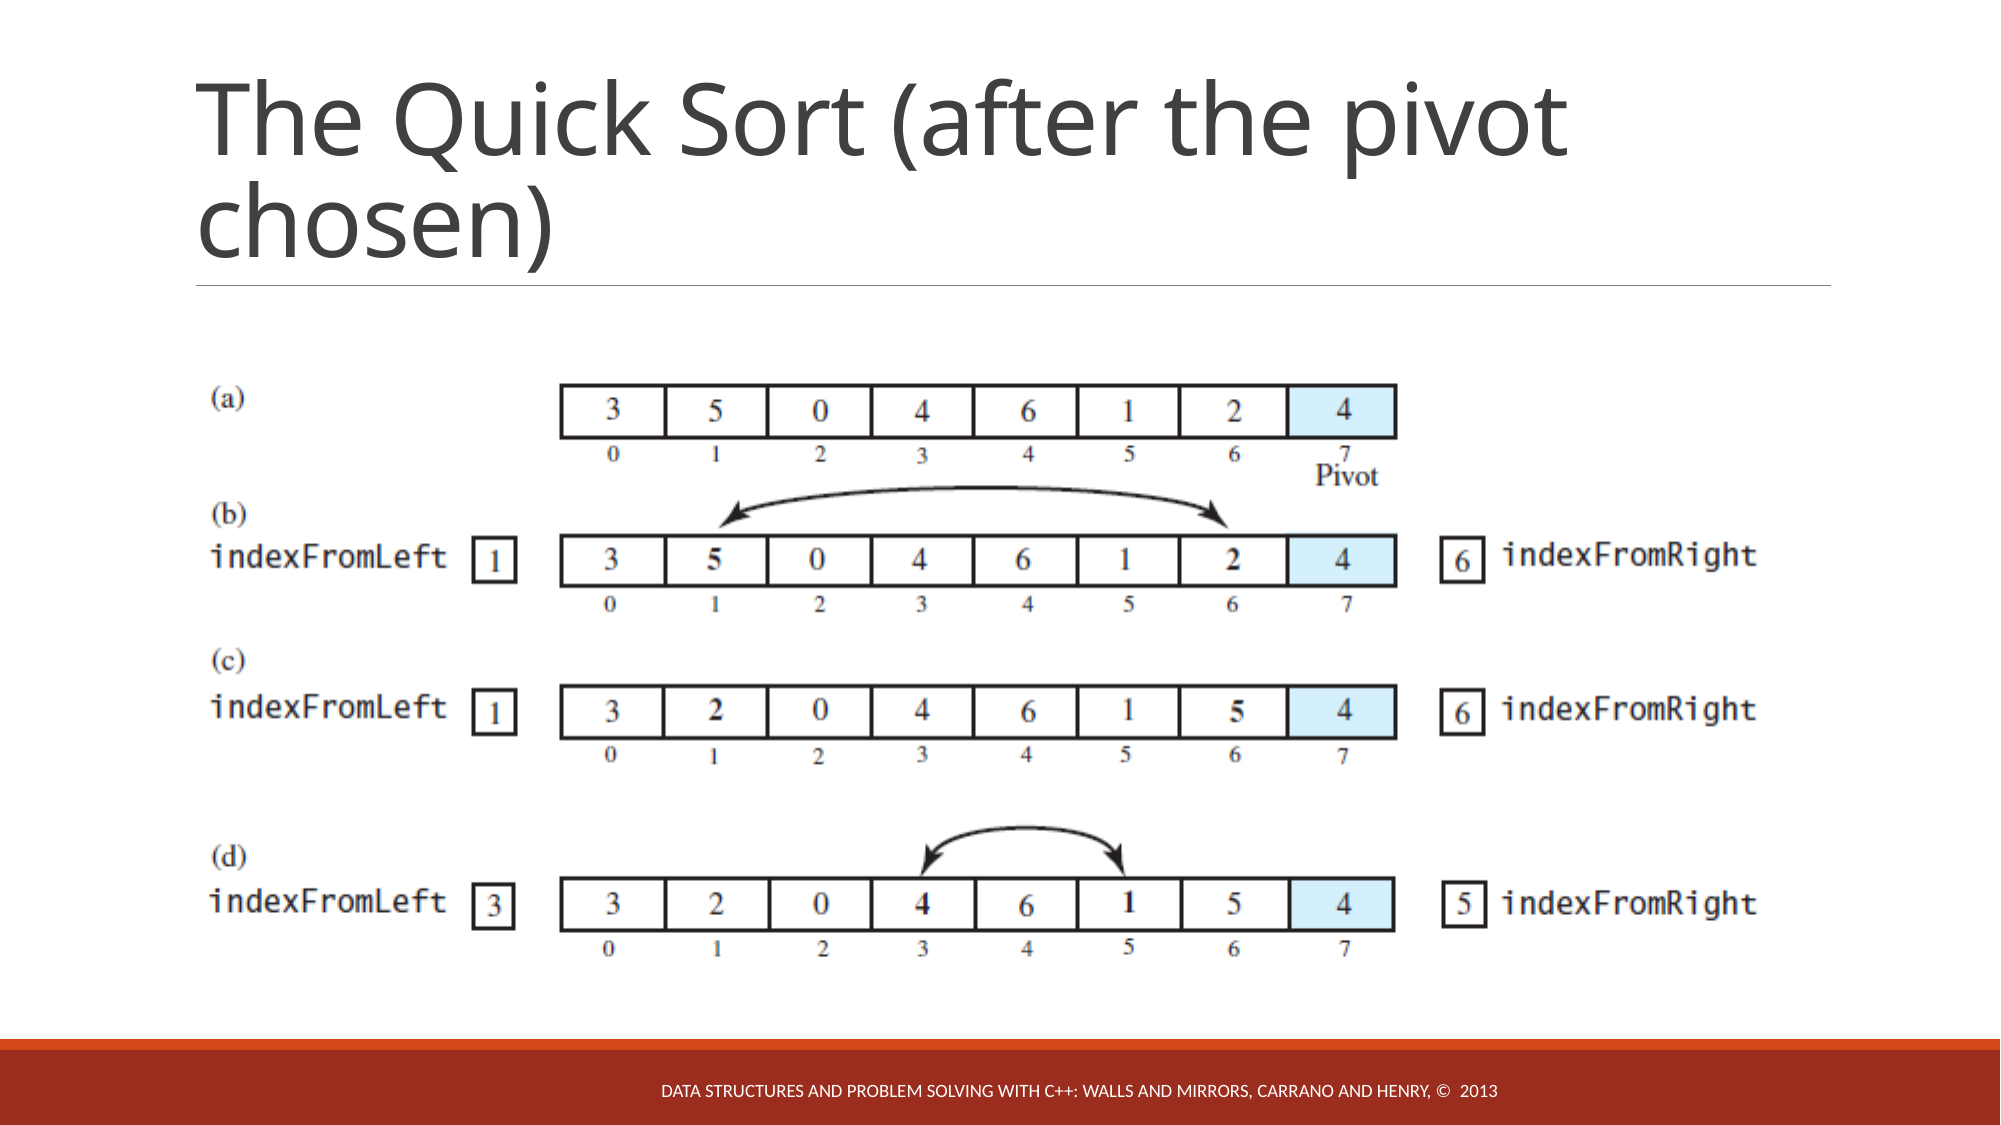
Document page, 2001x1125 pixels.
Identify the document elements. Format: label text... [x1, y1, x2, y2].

footer Data Structures and Problem Solving with C++: Walls and Mirrors, Carrano and Henry, © 2013 [319, 1059, 1840, 1120]
picture [179, 344, 1811, 982]
title The Quick Sort (after the pivot chosen) [180, 47, 1830, 285]
